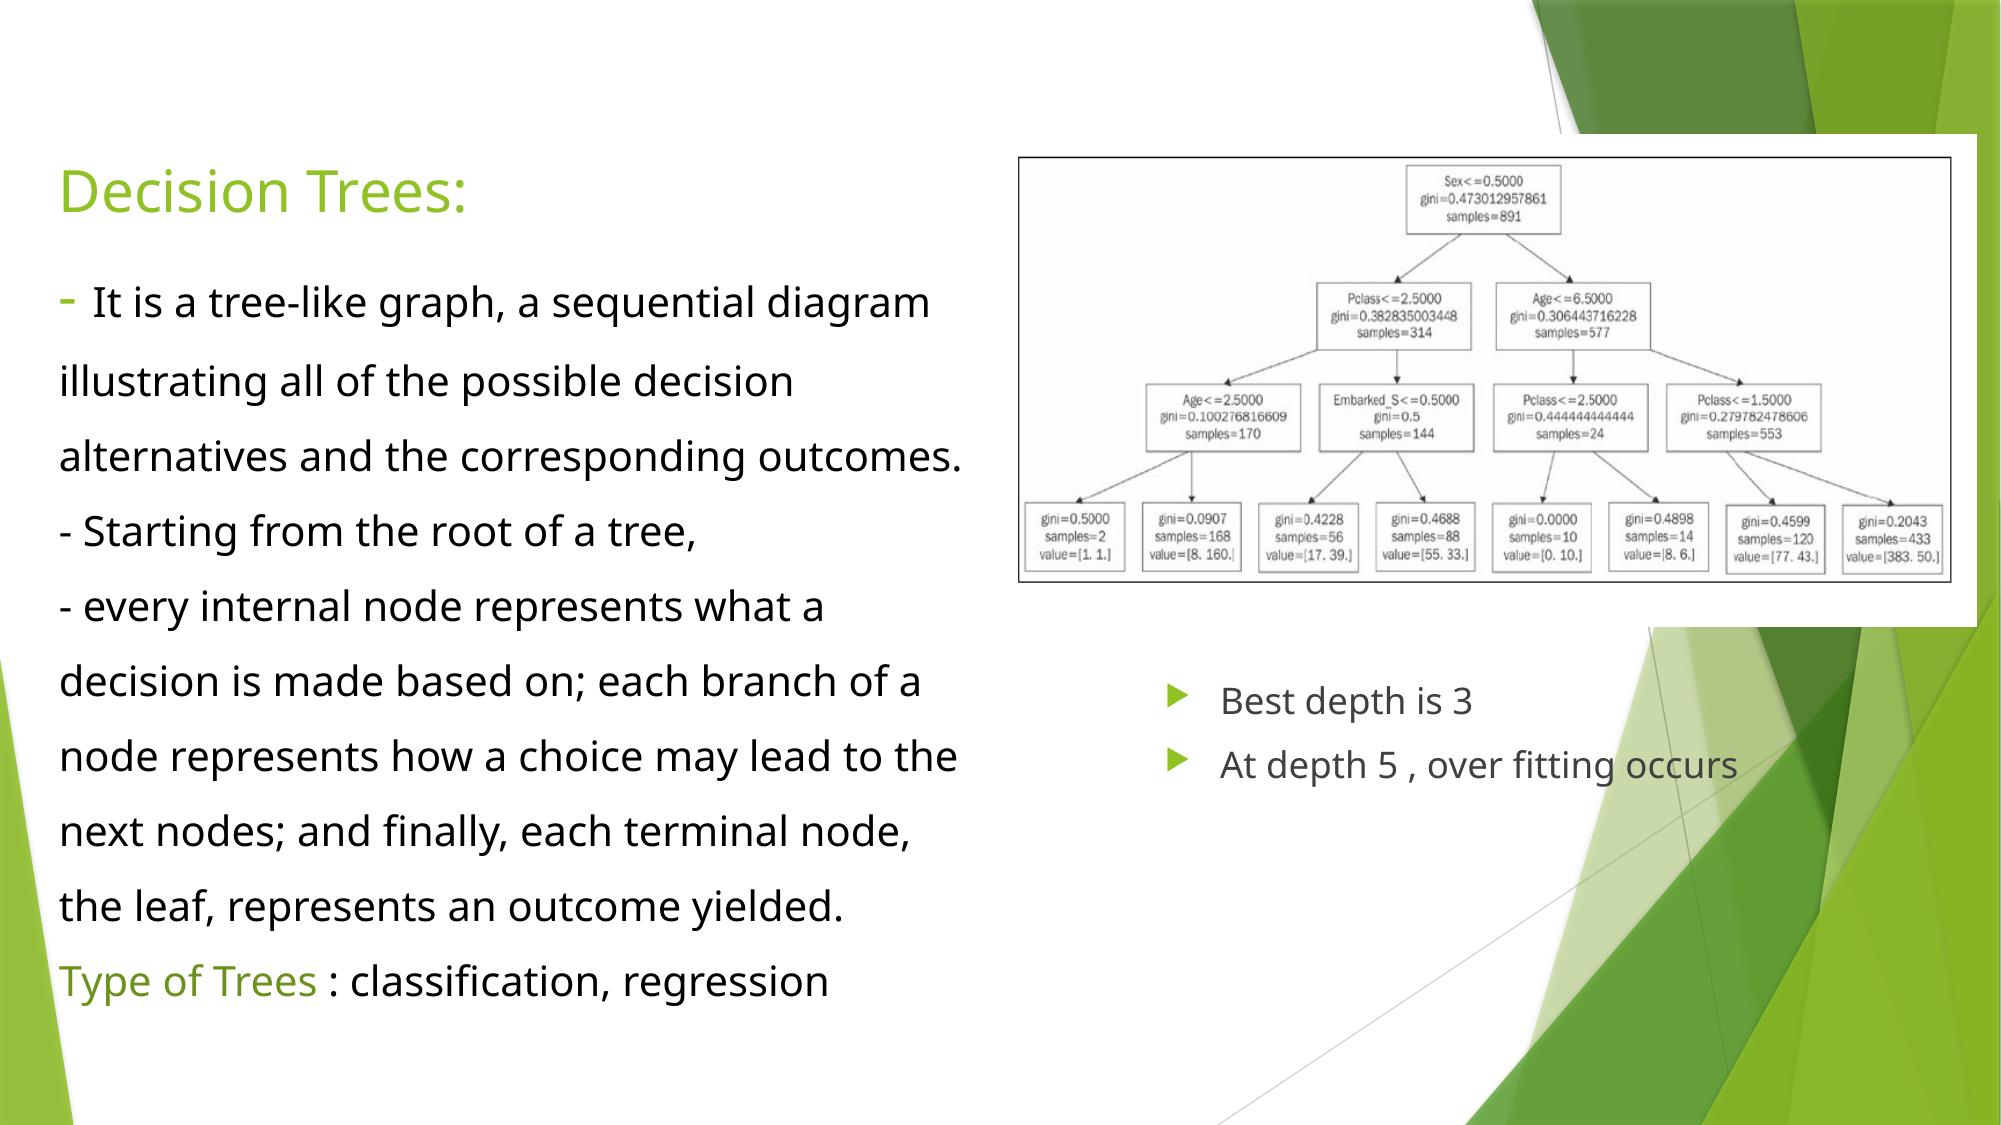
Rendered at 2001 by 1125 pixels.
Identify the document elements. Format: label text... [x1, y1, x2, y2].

title Decision Trees: - It is a tree-like graph, a sequential diagram illustrating all of the possible decision alternatives and the corresponding outcomes. - Starting from the root of a tree, - every internal node represents what a decision is made based on; each branch of a node represents how a choice may lead to the next nodes; and finally, each terminal node, the leaf, represents an outcome yielded. Type of Trees : classification, regression [43, 111, 1000, 825]
text_box Best depth is 3 At depth 5 , over fitting occurs [1149, 670, 1787, 858]
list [999, 134, 1978, 627]
